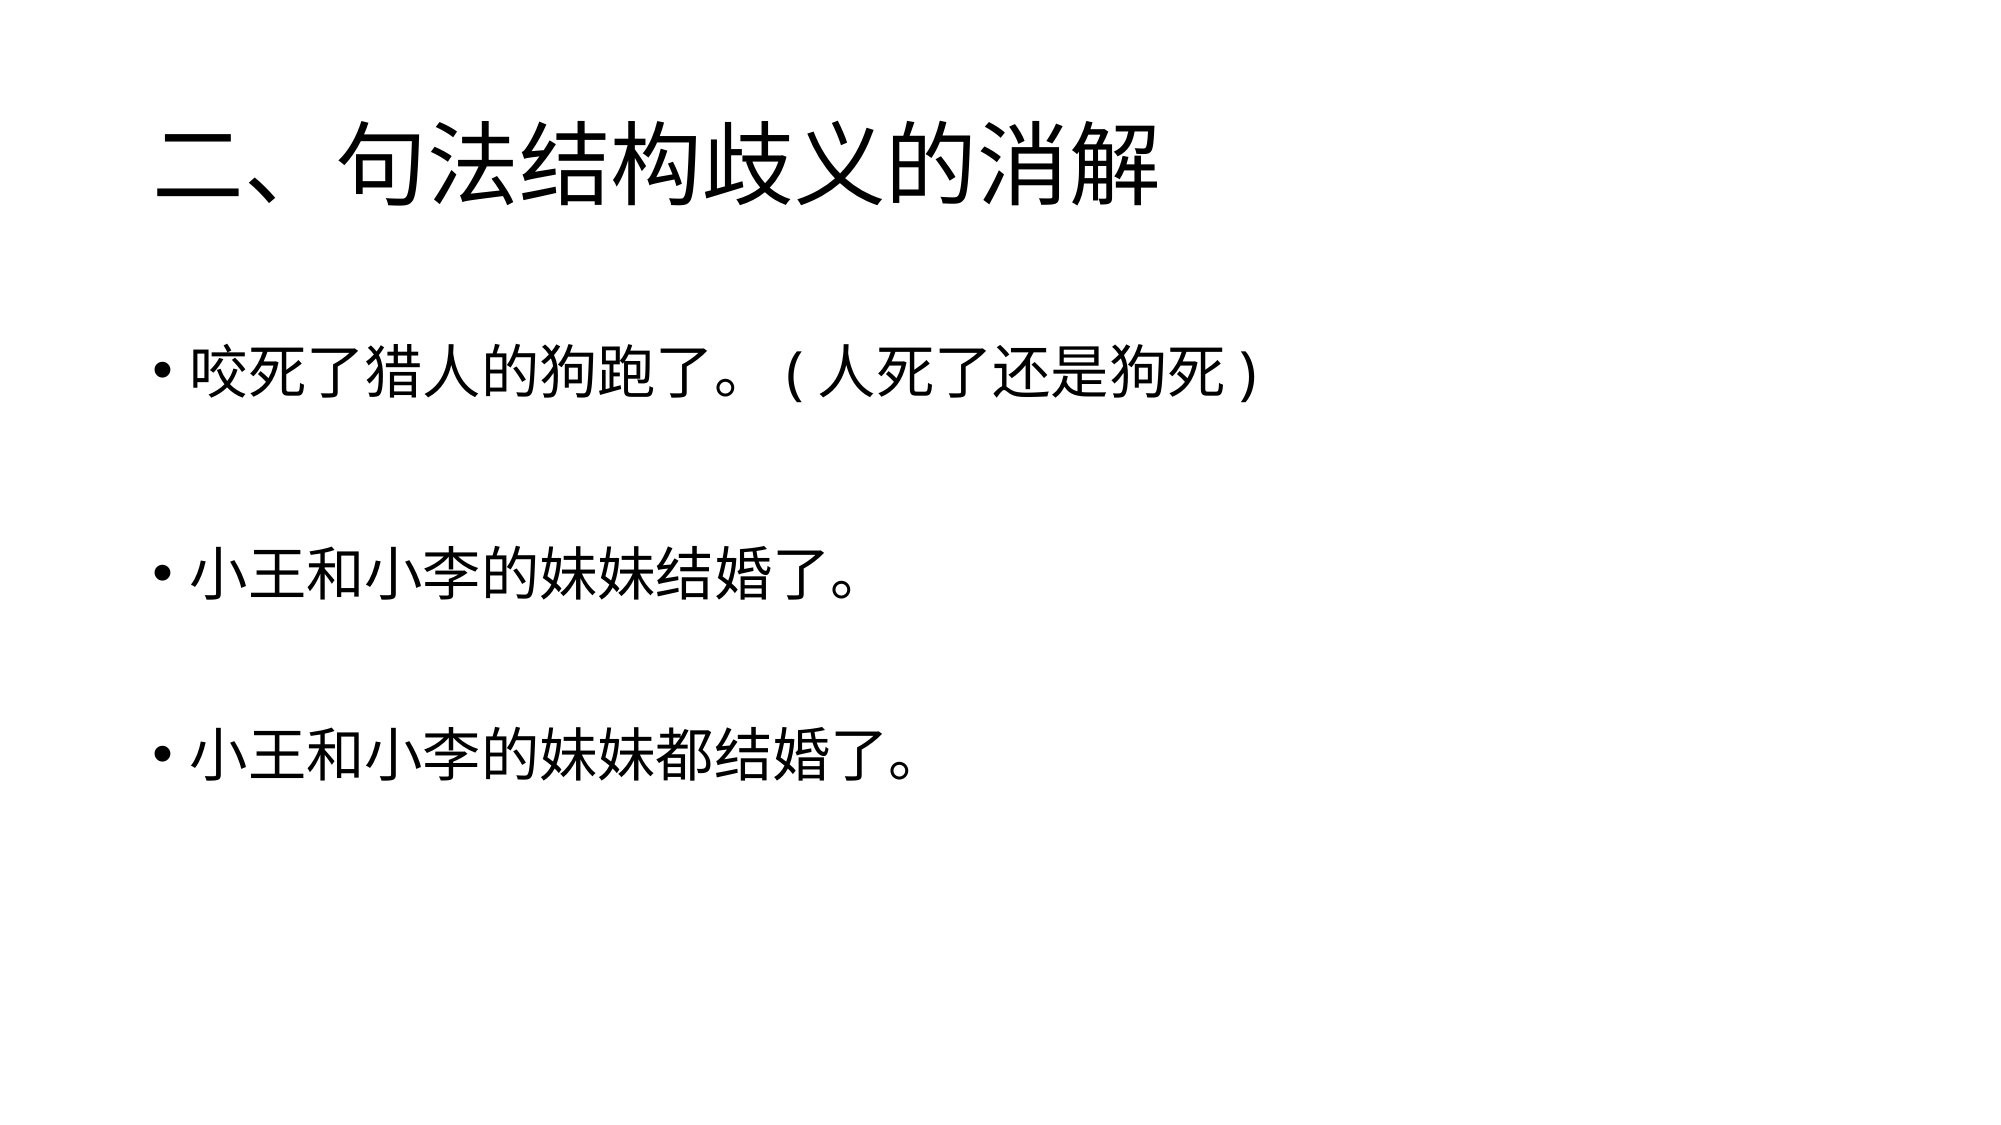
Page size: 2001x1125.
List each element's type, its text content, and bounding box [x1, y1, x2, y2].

title 二、句法结构歧义的消解 [137, 59, 1863, 278]
list 咬死了猎人的狗跑了。(人死了还是狗死) 小王和小李的妹妹结婚了。 小王和小李的妹妹都结婚了。 [137, 299, 1863, 1014]
